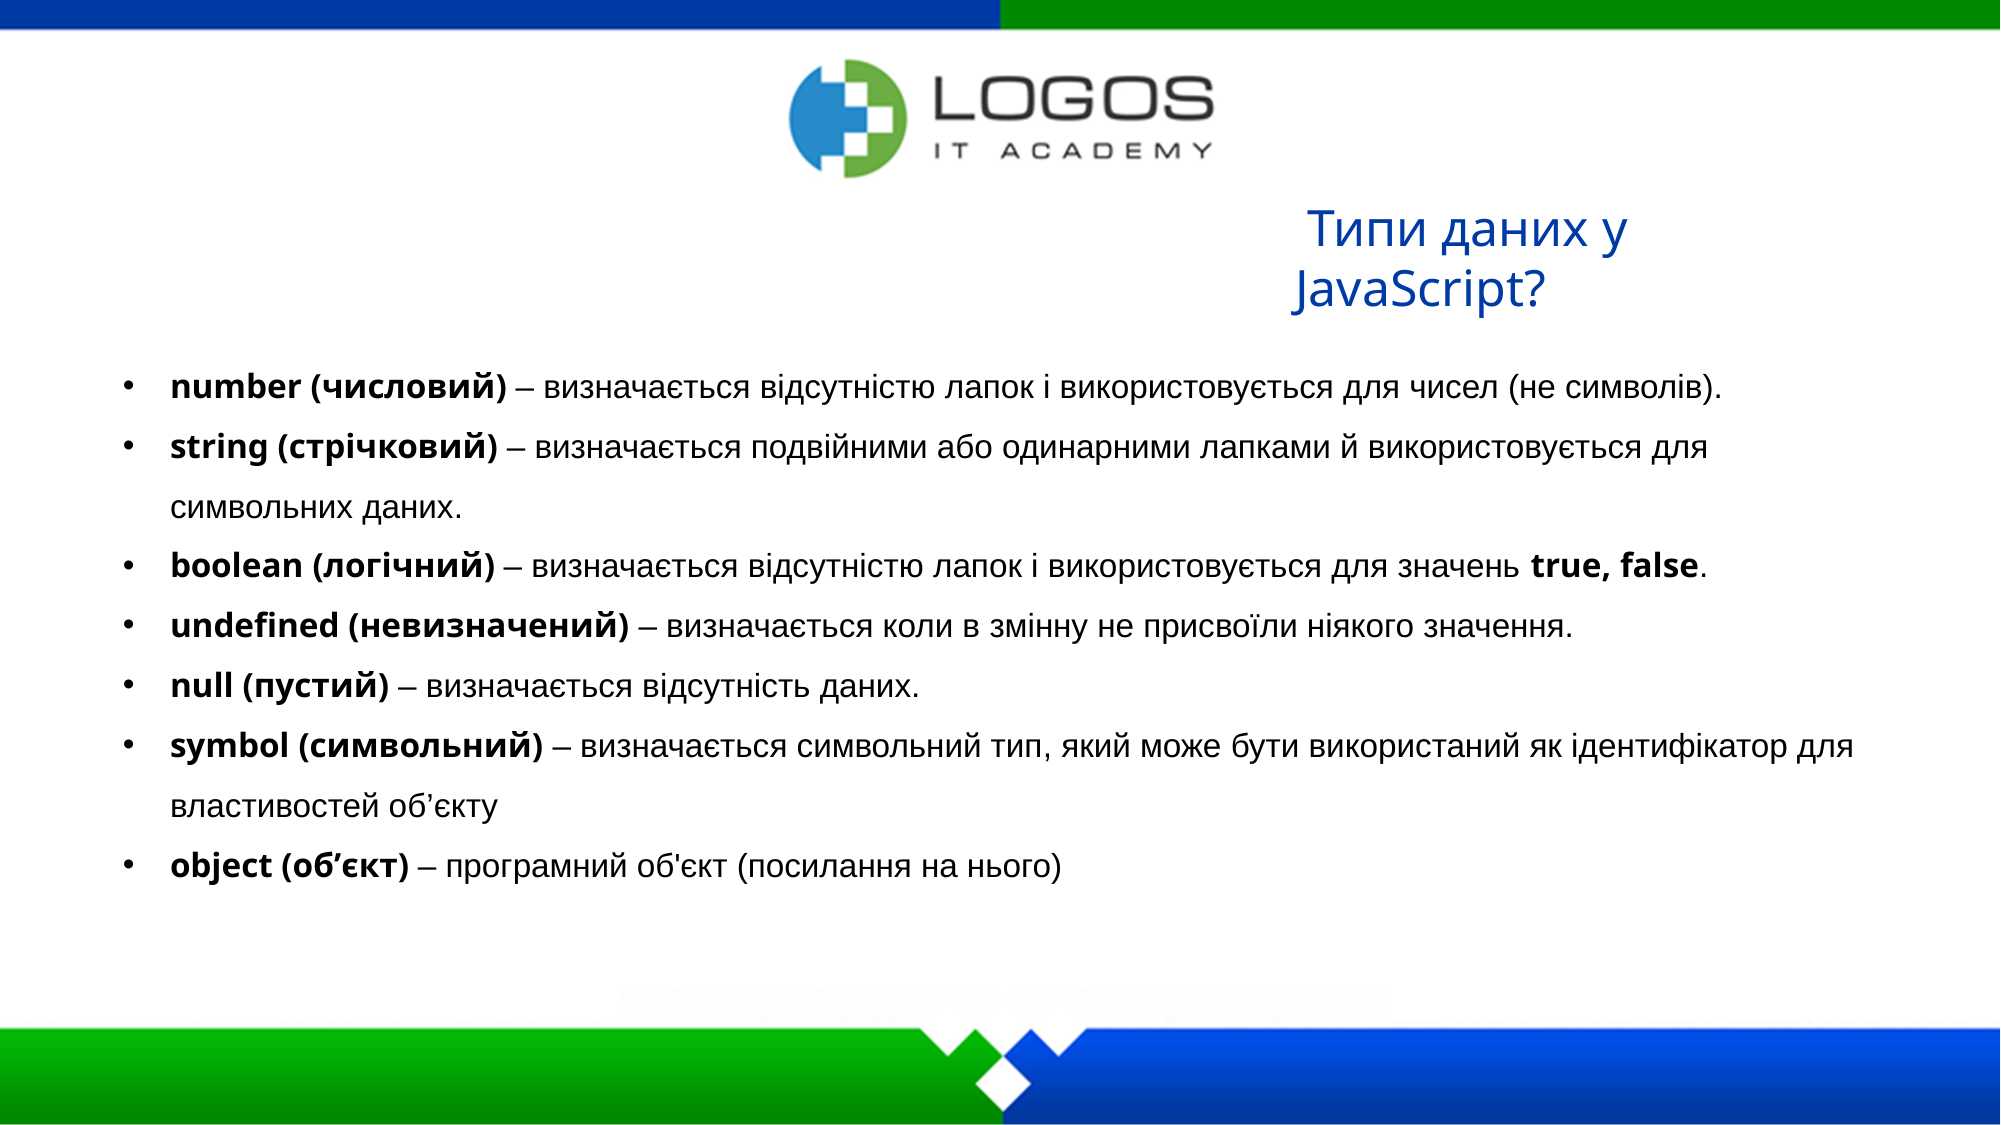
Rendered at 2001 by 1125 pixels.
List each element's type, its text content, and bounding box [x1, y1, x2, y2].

picture [0, 0, 2001, 1125]
text_box Типи даних у JavaScript? [1287, 188, 1892, 324]
text_box number (числовий) – визначається відсутністю лапок і використовується для чисел (не символів). string (стрічковий) – визначається подвійними або одинарними лапками й використовується для символьних даних. boolean (логічний) – визначається відсутністю лапок і використовується для значень true, false. undefined (невизначений) – визначається коли в змінну не присвоїли ніякого значення. null (пустий) – визначається відсутність даних. symbol (символьний) – визначається символьний тип, який може бути використаний як ідентифікатор для властивостей об’єкту object (об’єкт) – програмний об'єкт (посилання на нього) [108, 337, 1892, 892]
